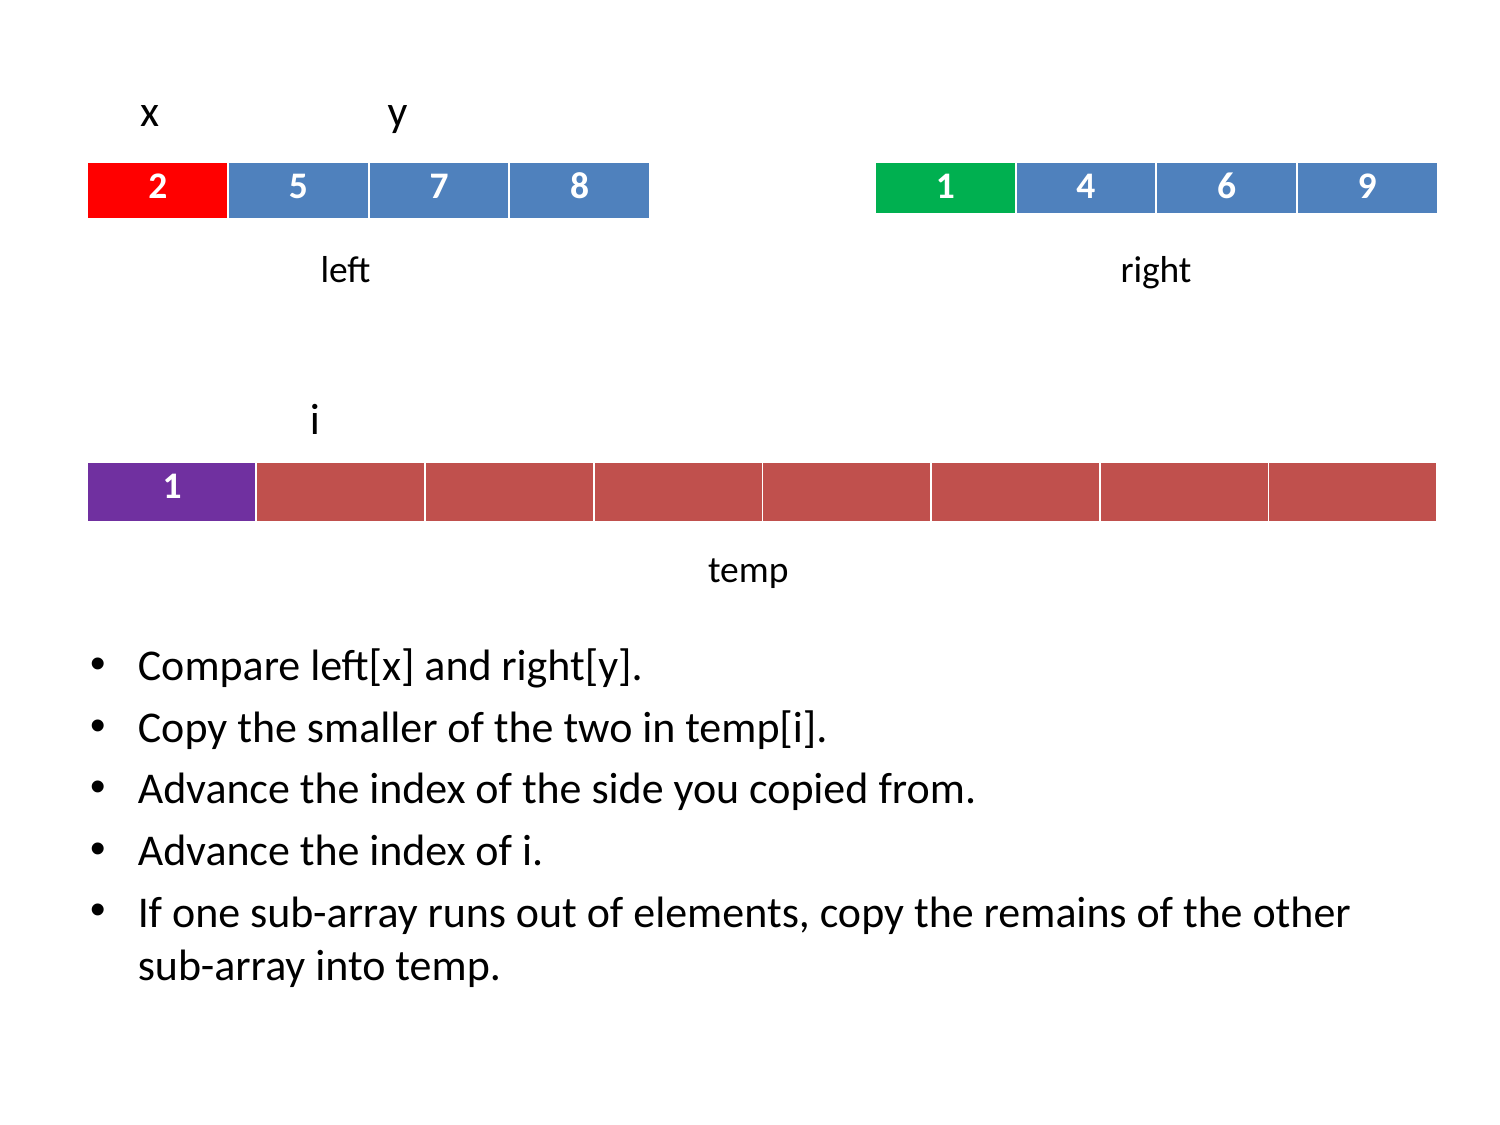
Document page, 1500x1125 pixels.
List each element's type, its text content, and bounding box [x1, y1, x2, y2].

table_header [932, 463, 1099, 521]
table_header 4 [1017, 163, 1155, 213]
table_header 1 [876, 163, 1015, 213]
text_box right [1012, 237, 1300, 298]
table_header [595, 463, 762, 521]
table_header [1269, 463, 1436, 521]
list x y i Compare left[x] and right[y]. Copy the smaller of the two in temp[i]. Advance the index of the side you copied from. Advance the index of i. If one sub-array runs out of elements, copy the remains of the other sub-array into temp. [75, 75, 1425, 1005]
table_header 6 [1157, 163, 1296, 213]
table_header [257, 463, 424, 521]
table_header 2 [88, 163, 227, 218]
text_box temp [599, 537, 888, 598]
table_header 9 [1298, 163, 1437, 213]
text_box left [212, 237, 500, 298]
table_header 7 [370, 163, 508, 218]
table_header 5 [229, 163, 368, 218]
table_header [763, 463, 930, 521]
table_header 8 [510, 163, 649, 218]
table_header [1101, 463, 1268, 521]
table_header [426, 463, 593, 521]
table_header 1 [88, 463, 255, 521]
